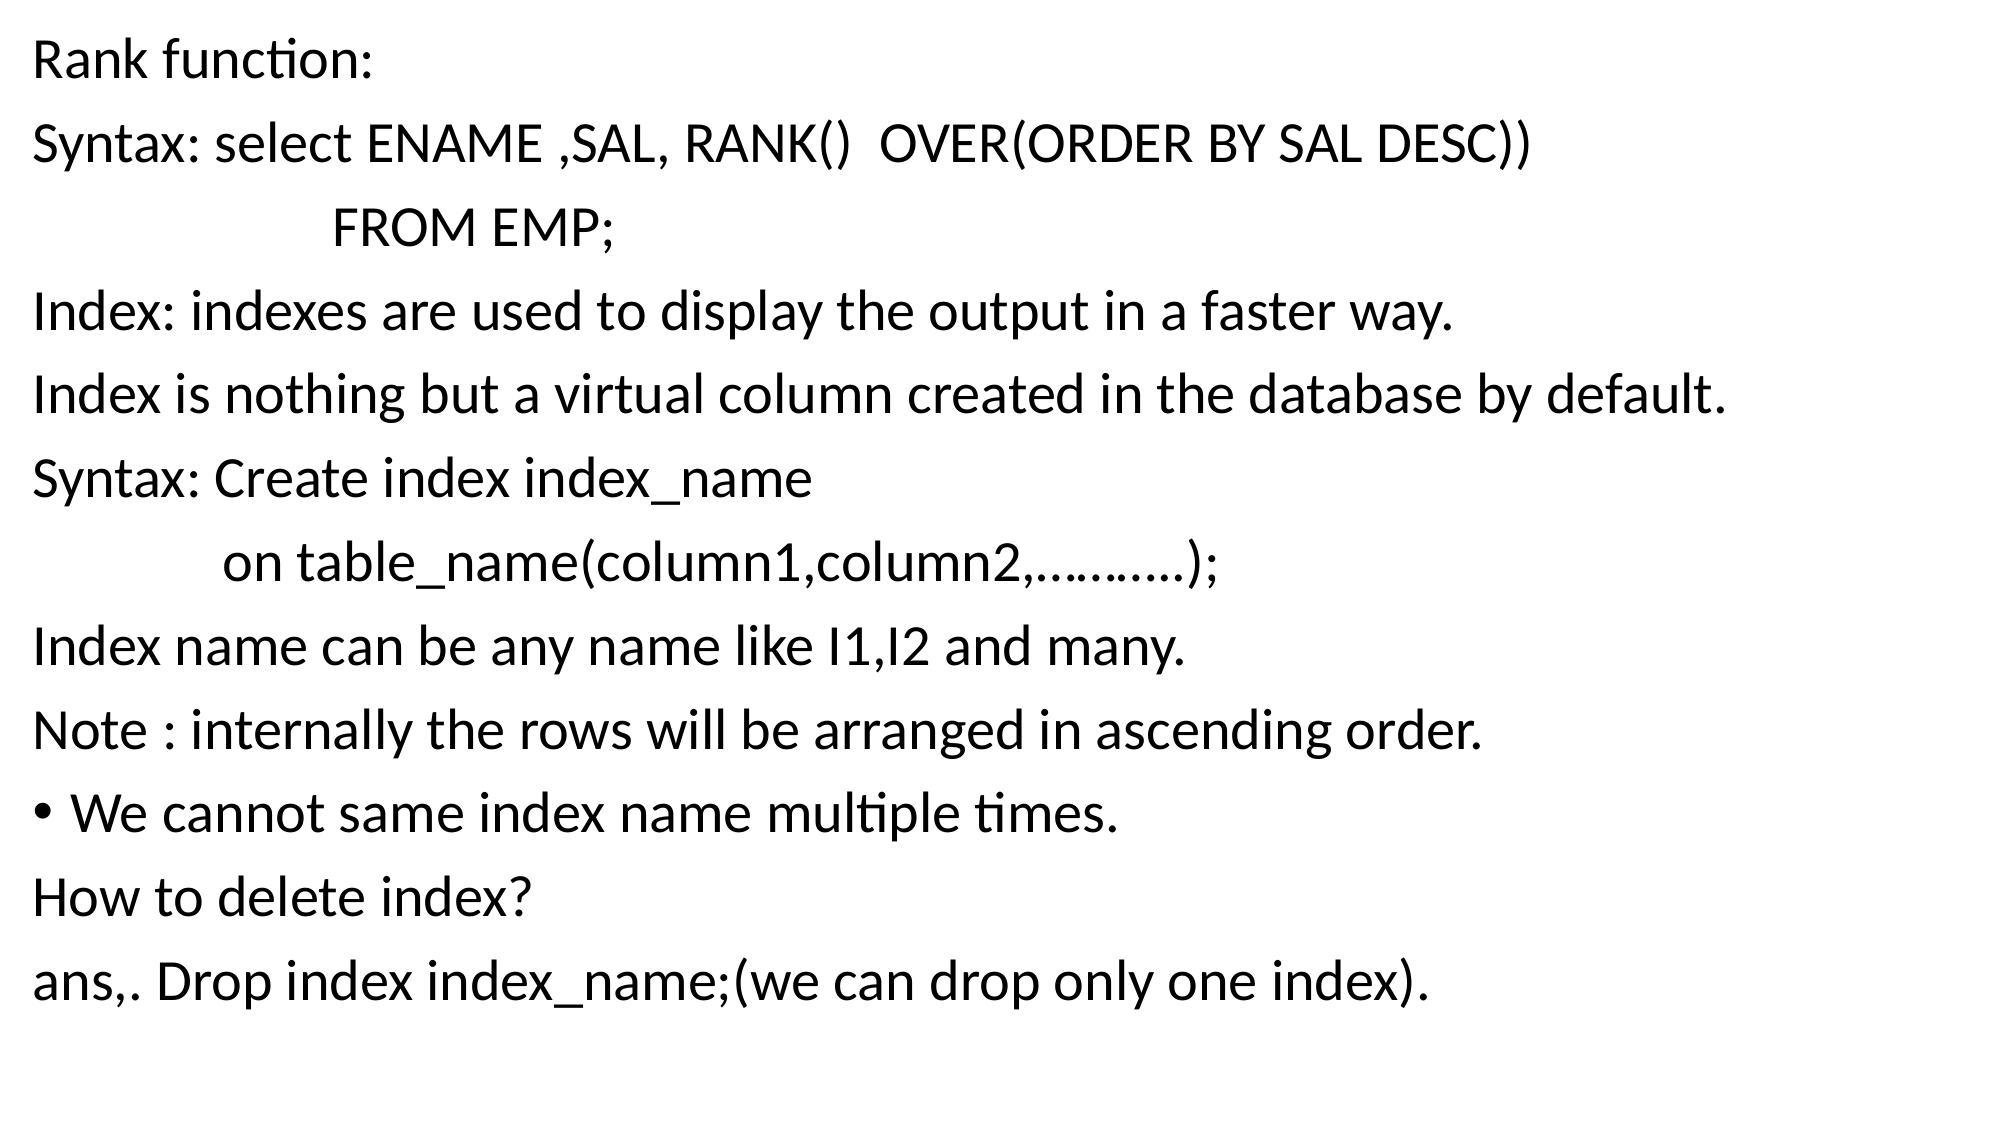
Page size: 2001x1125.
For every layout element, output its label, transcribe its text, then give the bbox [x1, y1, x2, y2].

list Rank function: Syntax: select ENAME ,SAL, RANK() OVER(ORDER BY SAL DESC)) FROM EMP; Index: indexes are used to display the output in a faster way. Index is nothing but a virtual column created in the database by default. Syntax: Create index index_name on table_name(column1,column2,………..); Index name can be any name like I1,I2 and many. Note : internally the rows will be arranged in ascending order. We cannot same index name multiple times. How to delete index? ans,. Drop index index_name;(we can drop only one index). [17, 20, 2000, 1125]
